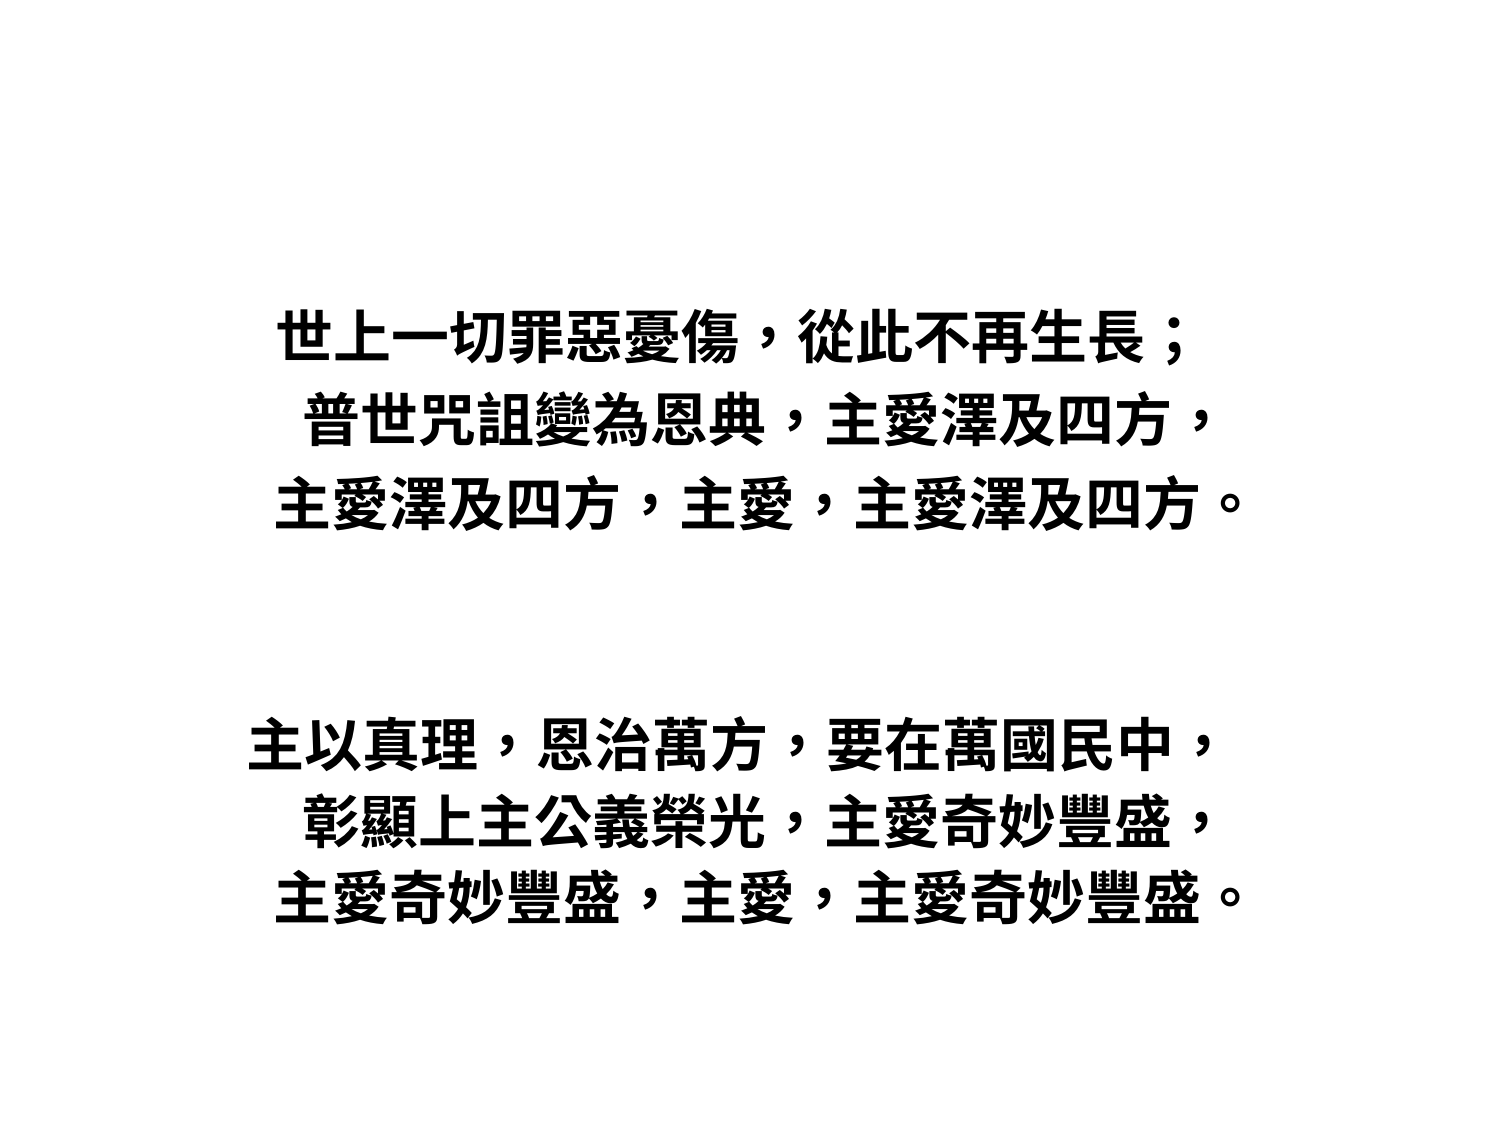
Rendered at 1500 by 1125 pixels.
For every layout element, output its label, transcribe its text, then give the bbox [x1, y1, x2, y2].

list 世上一切罪惡憂傷，從此不再生長； 普世咒詛變為恩典，主愛澤及四方， 主愛澤及四方，主愛，主愛澤及四方。 主以真理，恩治萬方，要在萬國民中， 彰顯上主公義榮光，主愛奇妙豐盛， 主愛奇妙豐盛，主愛，主愛奇妙豐盛。 [64, 278, 1415, 1022]
